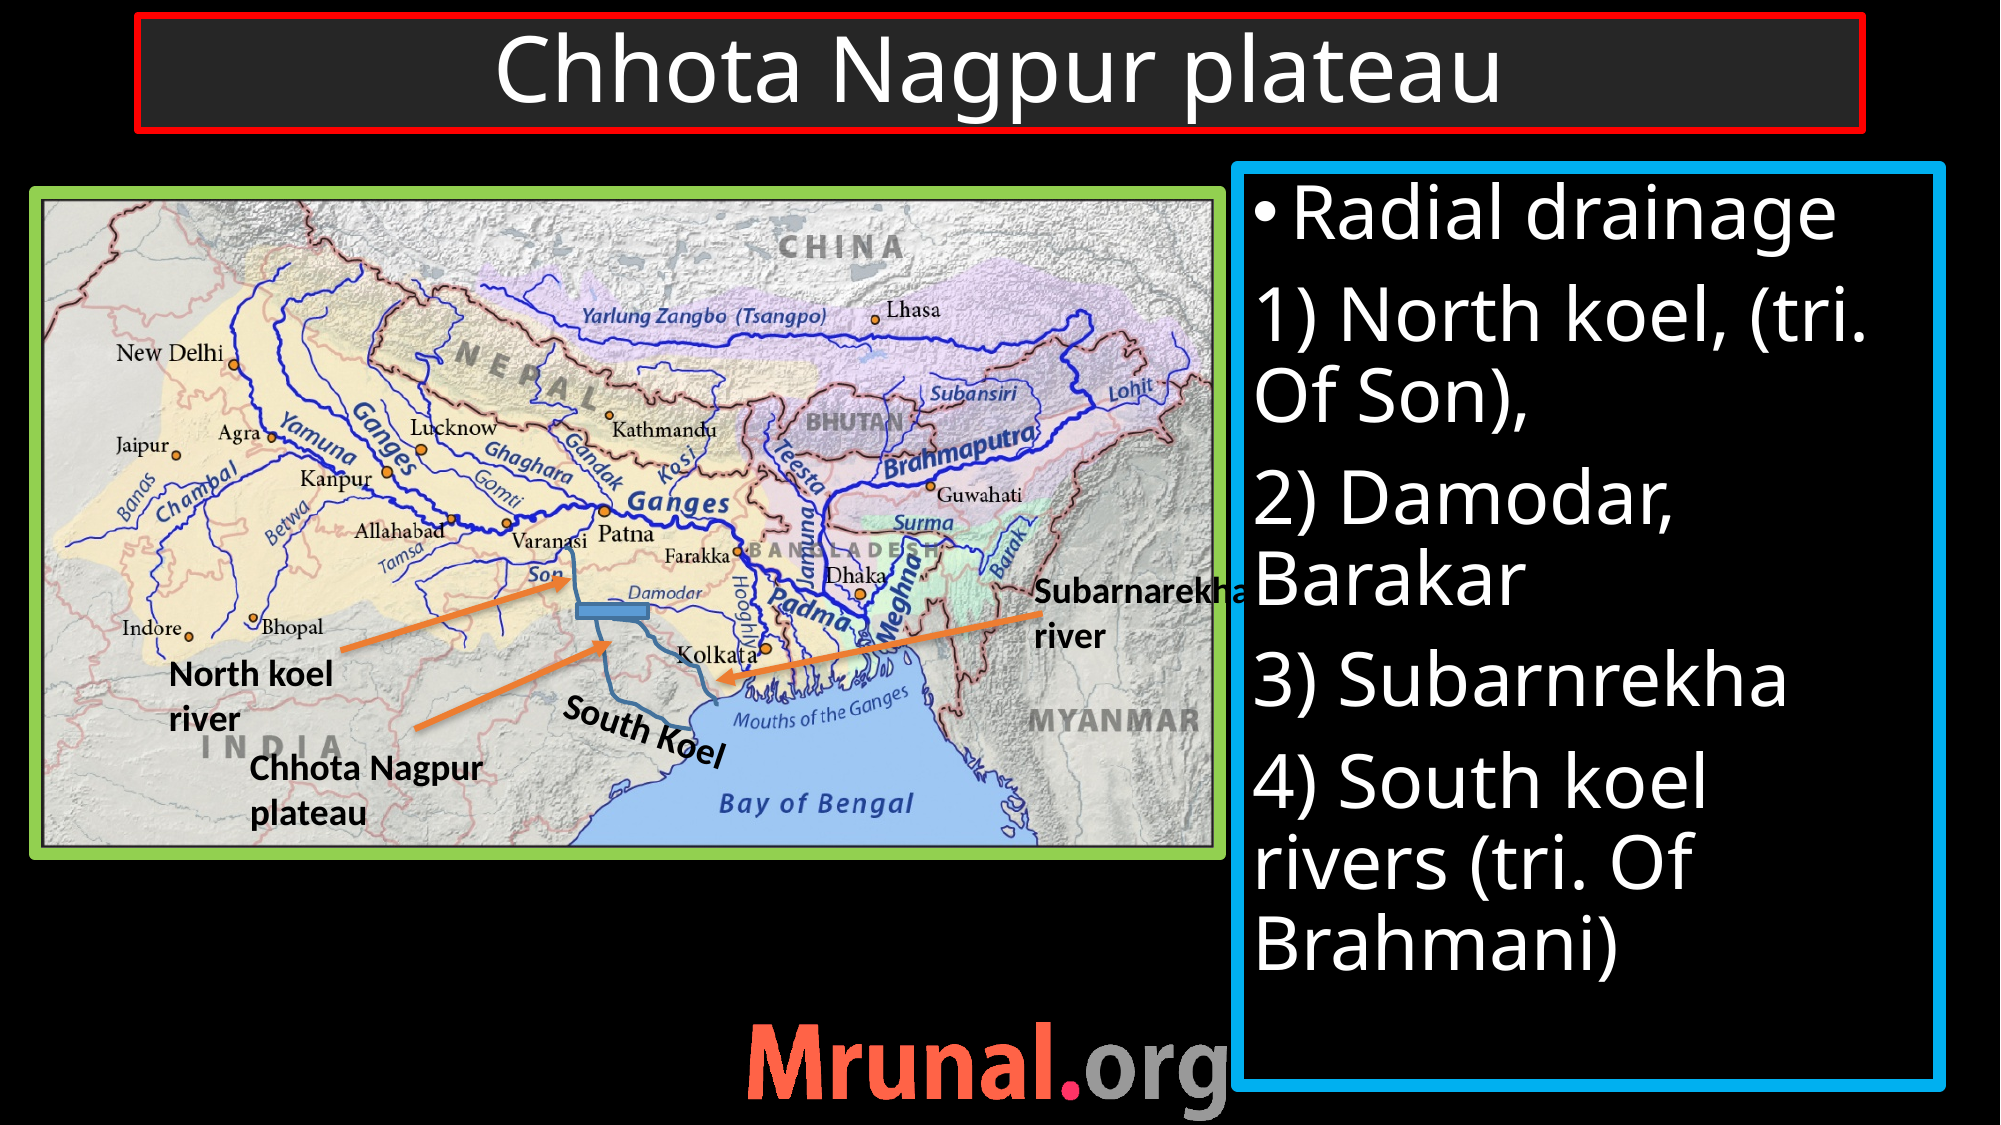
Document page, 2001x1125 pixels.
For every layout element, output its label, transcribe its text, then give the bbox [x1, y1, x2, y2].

picture [741, 1005, 1230, 1125]
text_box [414, 610, 578, 730]
list Radial drainage 1) North koel, (tri. Of Son), 2) Damodar, Barakar 3) Subarnrekha 4) South koel rivers (tri. Of Brahmani) [1231, 161, 1946, 1092]
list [41, 198, 1214, 849]
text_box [715, 613, 1043, 681]
text_box Subarnarekha river [1219, 558, 1276, 663]
title Chhota Nagpur plateau [134, 12, 1866, 134]
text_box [340, 578, 573, 651]
